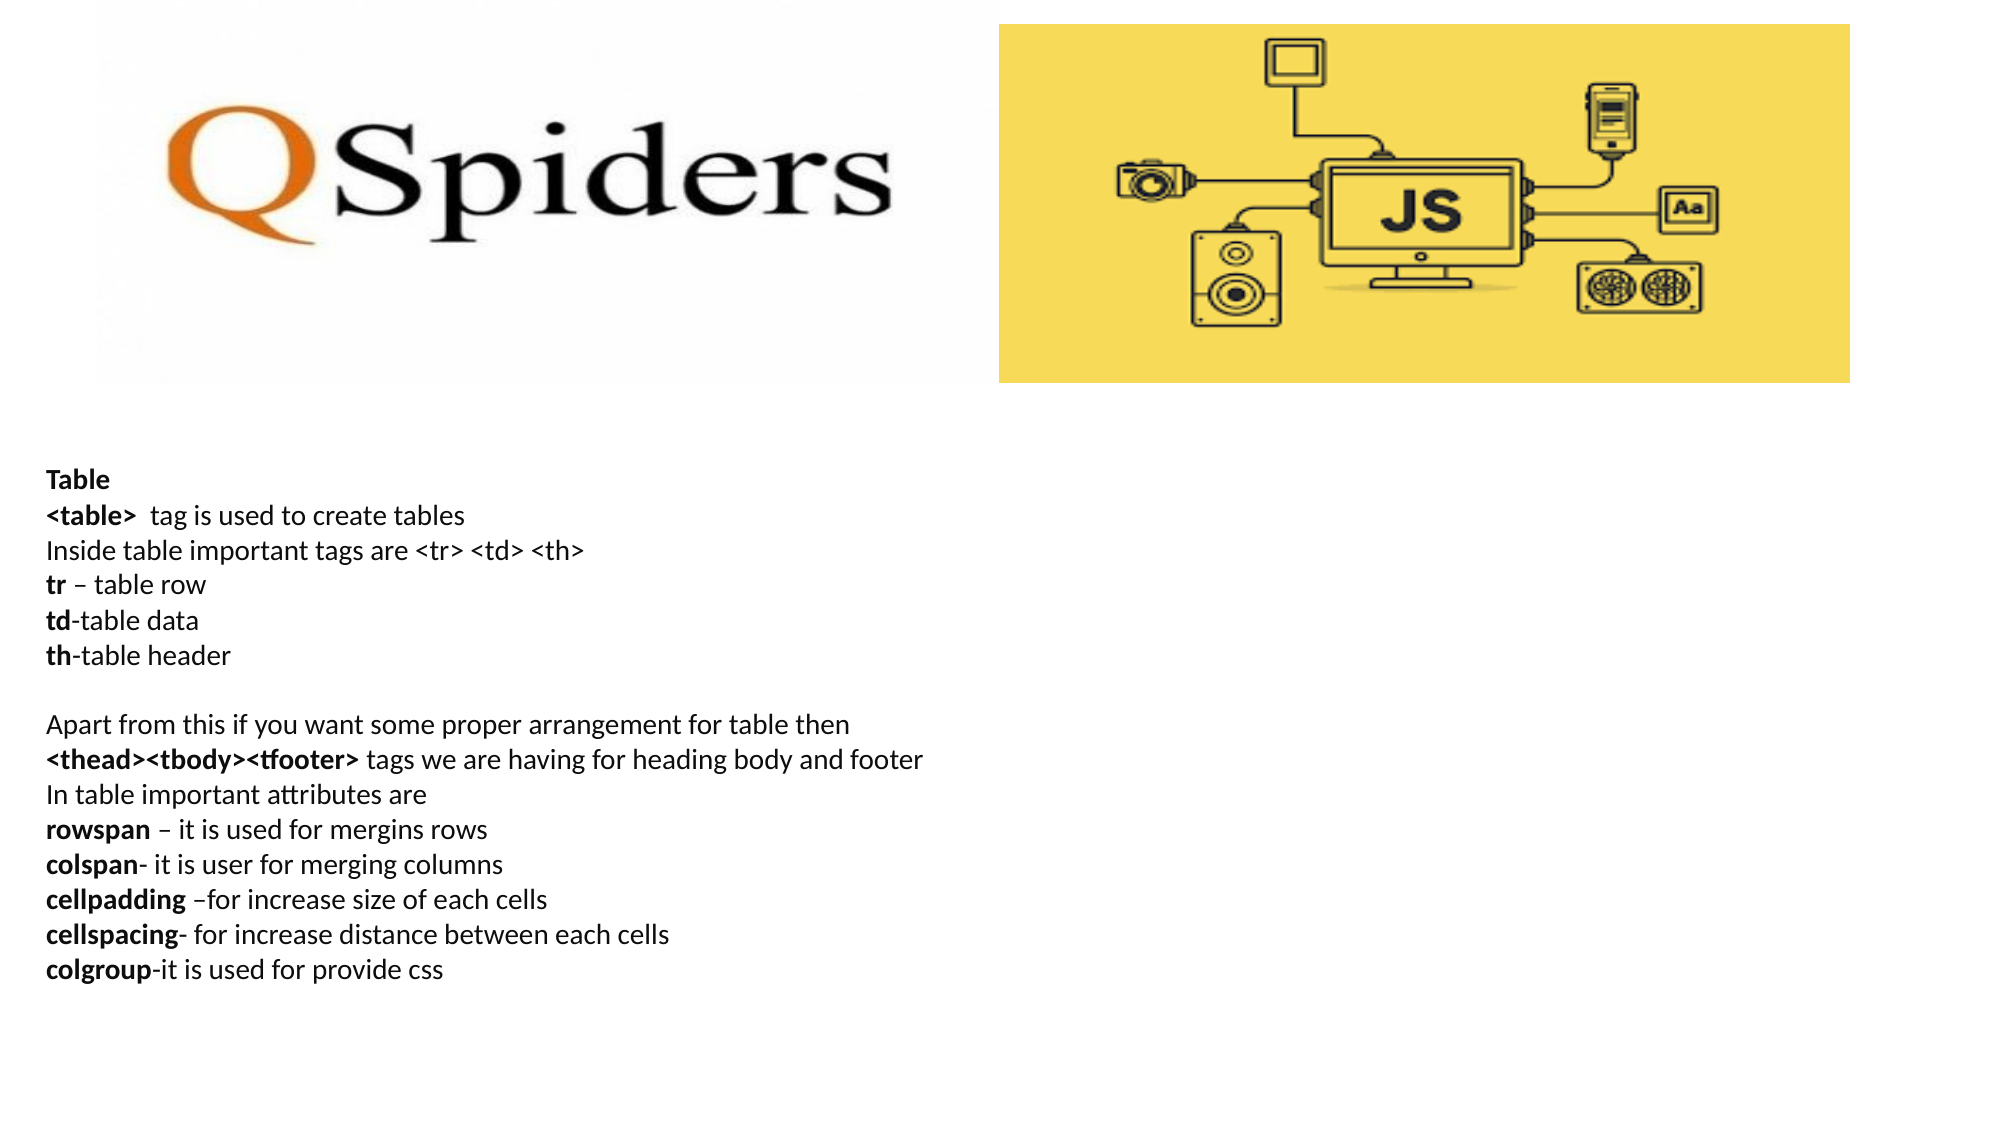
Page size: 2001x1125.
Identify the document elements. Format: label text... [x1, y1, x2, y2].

picture [97, 0, 1850, 383]
text_box Table <table> tag is used to create tables Inside table important tags are <tr> <td> <th> tr – table row td-table data th-table header Apart from this if you want some proper arrangement for table then <thead><tbody><tfooter> tags we are having for heading body and footer In table important attributes are rowspan – it is used for mergins rows colspan- it is user for merging columns cellpadding –for increase size of each cells cellspacing- for increase distance between each cells colgroup-it is used for provide css [31, 453, 1969, 993]
